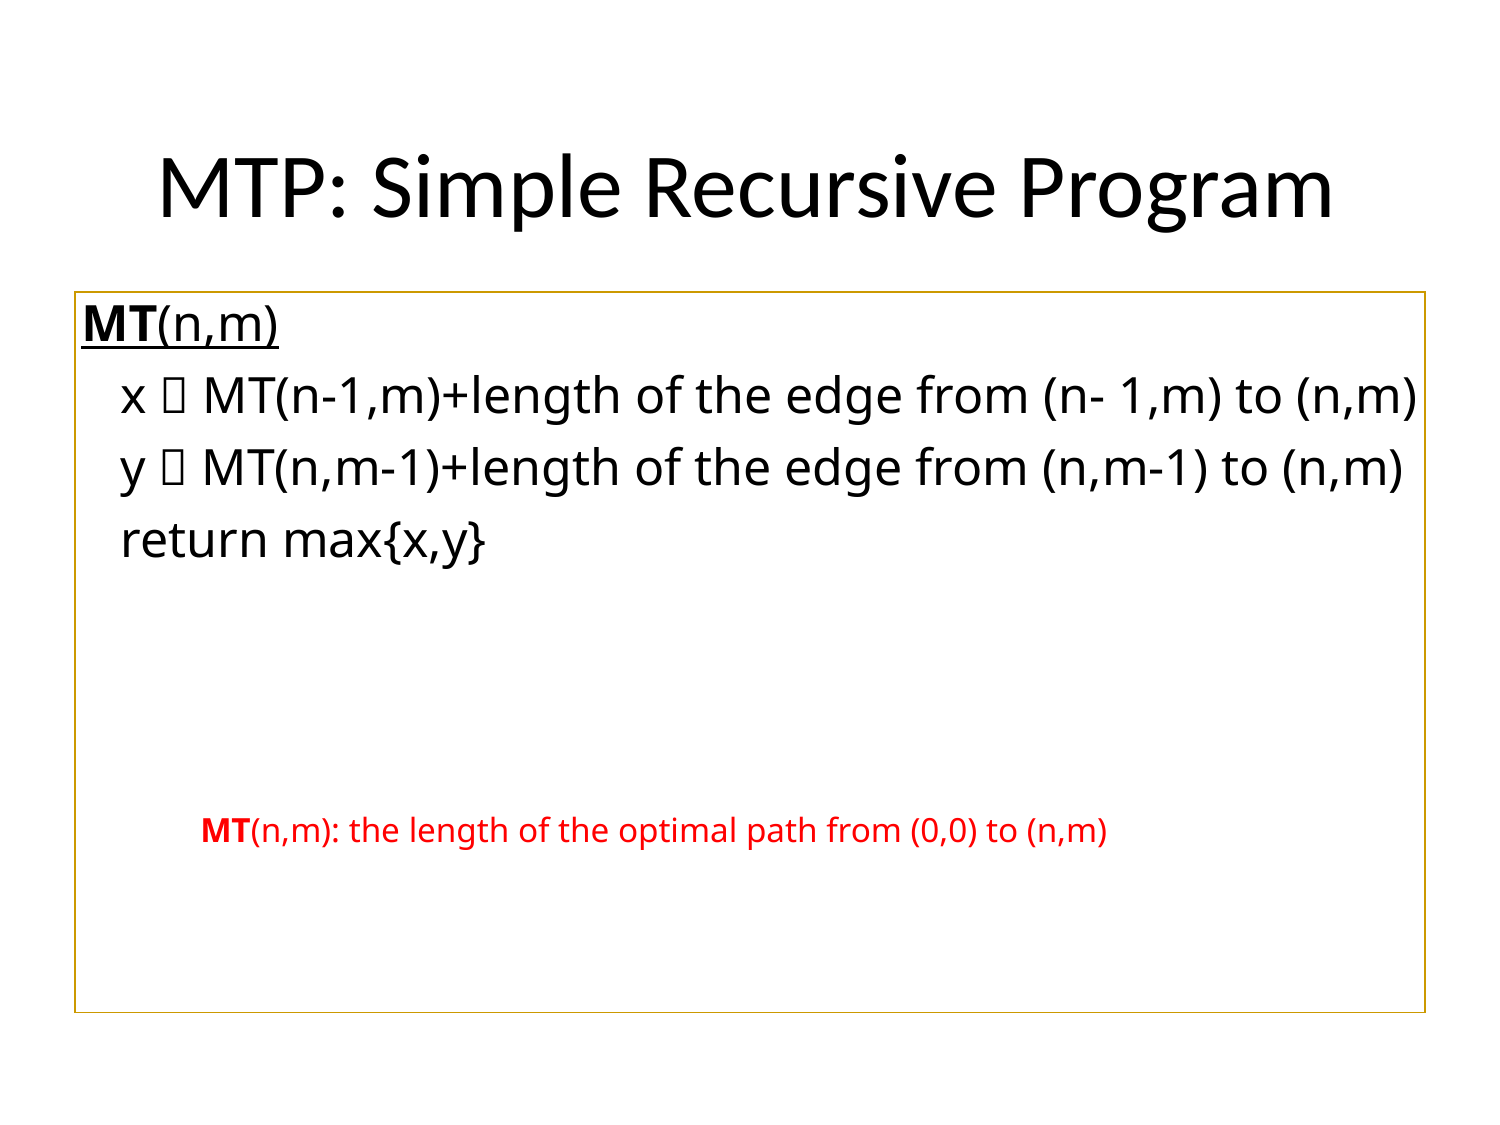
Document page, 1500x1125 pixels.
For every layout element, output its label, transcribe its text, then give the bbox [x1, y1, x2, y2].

title MTP: Simple Recursive Program [75, 87, 1425, 275]
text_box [74, 291, 1426, 1013]
